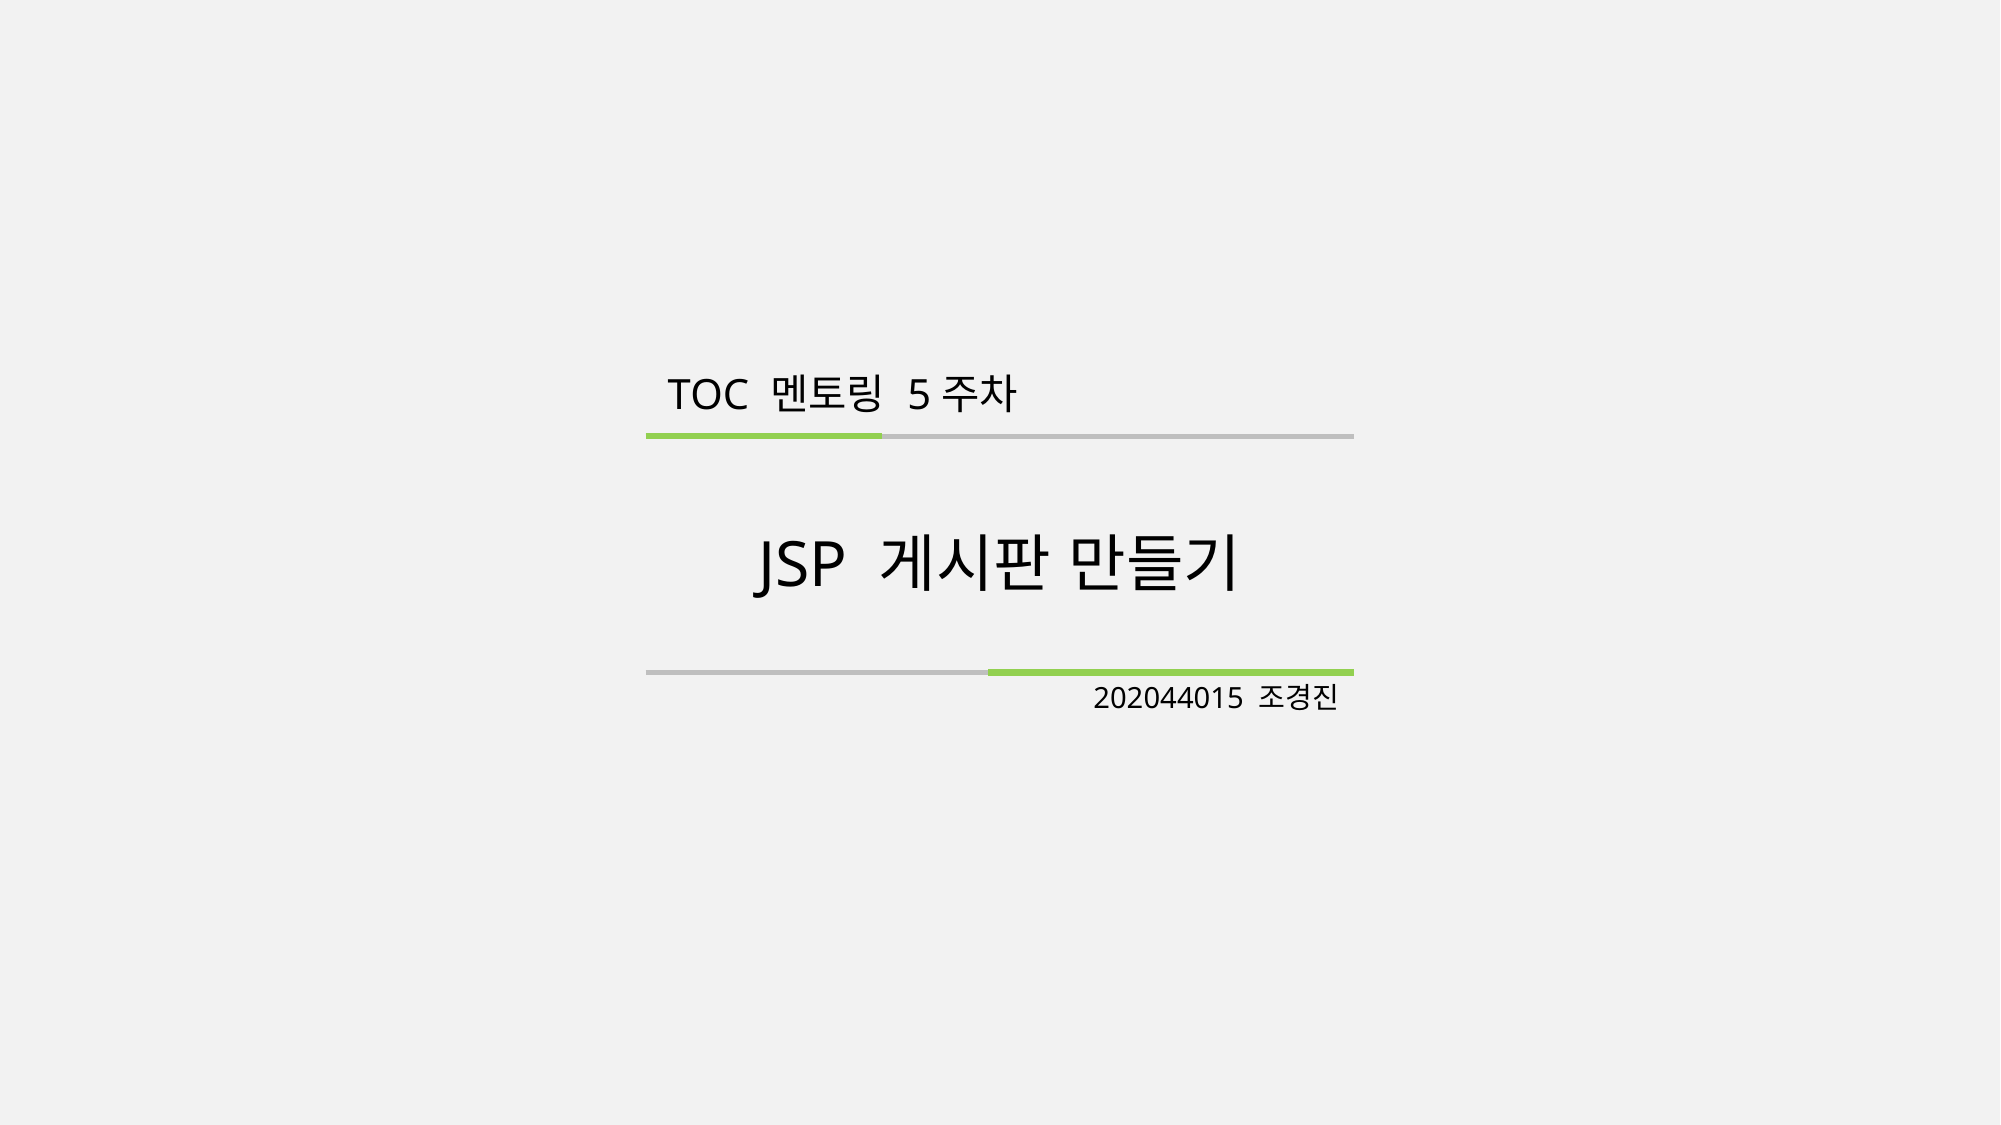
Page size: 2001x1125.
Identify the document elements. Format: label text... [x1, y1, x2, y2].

text_box 202044015 조경진 [645, 673, 1355, 723]
text_box TOC 멘토링 5주차 [488, 360, 1198, 426]
text_box JSP 게시판 만들기 [645, 517, 1355, 607]
